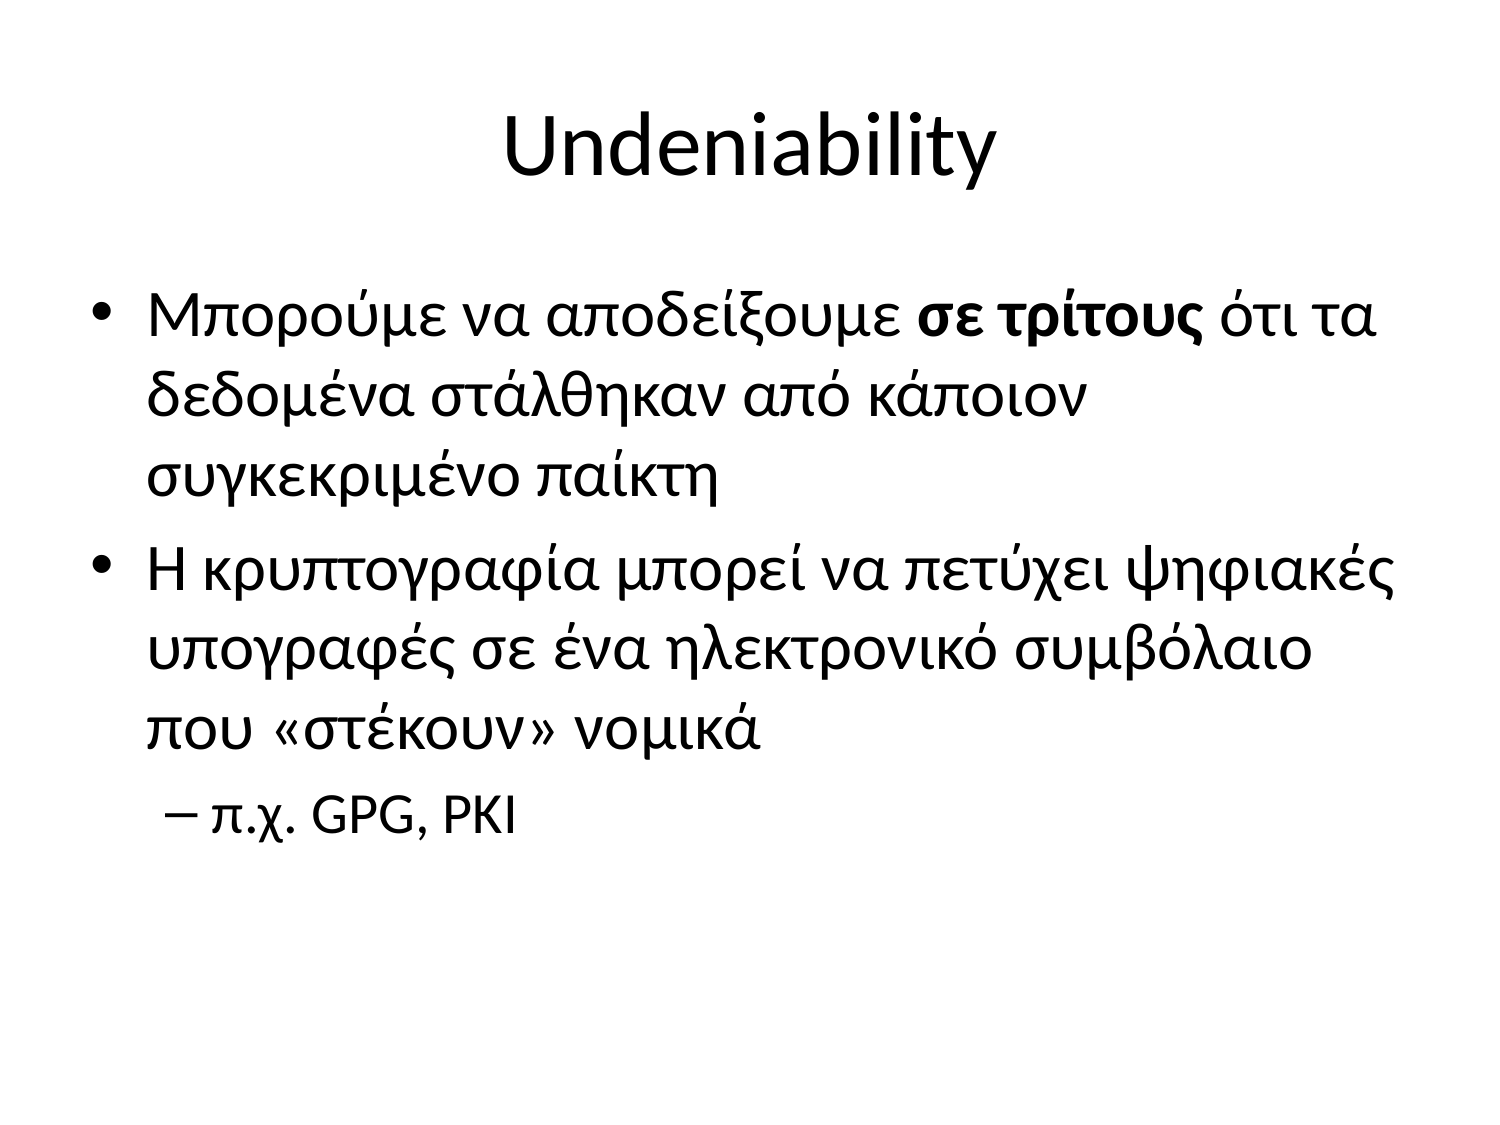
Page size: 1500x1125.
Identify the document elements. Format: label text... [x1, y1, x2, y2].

title Undeniability [75, 45, 1425, 233]
list Μπορούμε να αποδείξουμε σε τρίτους ότι τα δεδομένα στάλθηκαν από κάποιον συγκεκριμένο παίκτη Η κρυπτογραφία μπορεί να πετύχει ψηφιακές υπογραφές σε ένα ηλεκτρονικό συμβόλαιο που «στέκουν» νομικά π.χ. GPG, PKI [75, 262, 1425, 1005]
